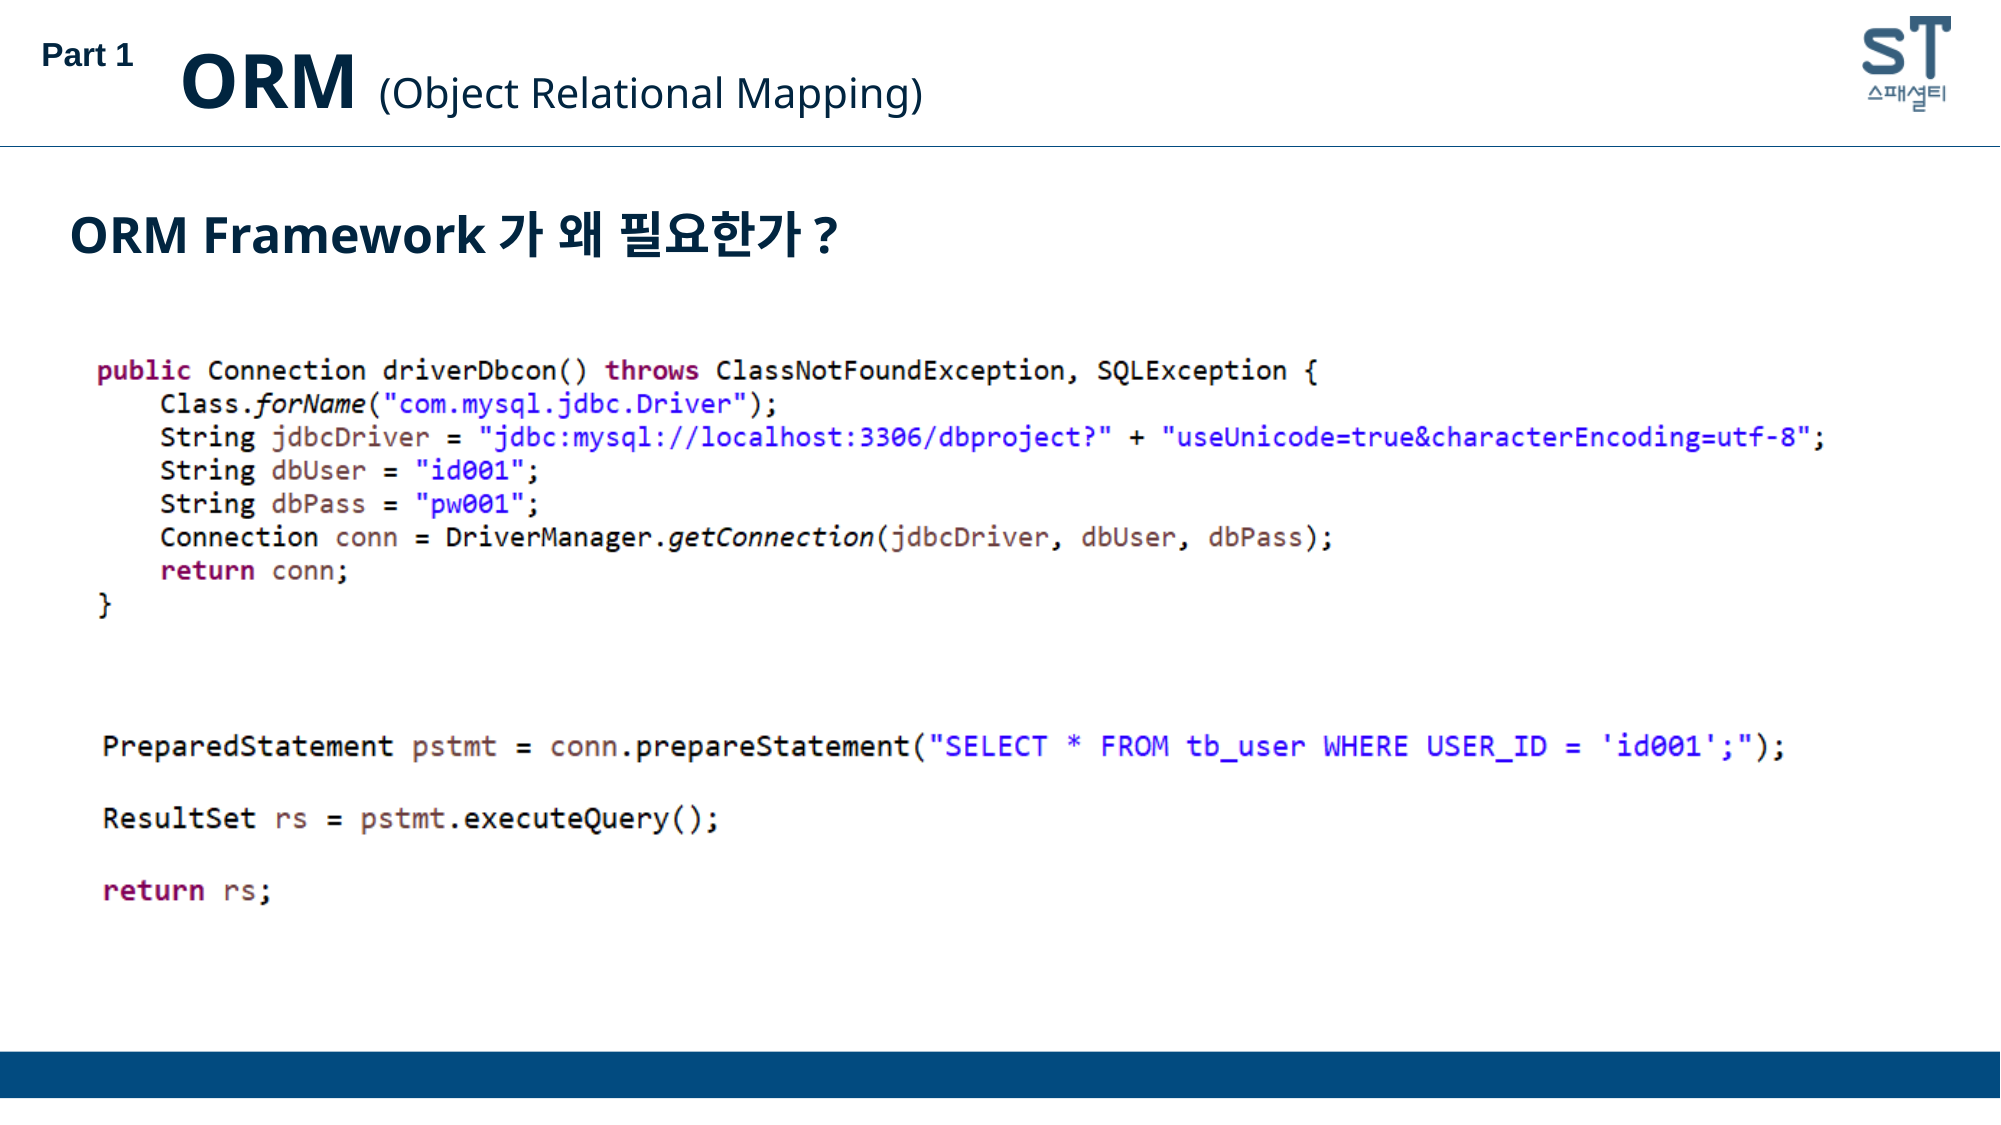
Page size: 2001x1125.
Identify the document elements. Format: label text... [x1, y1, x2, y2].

text_box ORM Framework가 왜 필요한가? [54, 196, 959, 272]
text_box Part 1 [26, 26, 165, 81]
picture [81, 348, 1835, 632]
picture [90, 714, 1796, 921]
text_box ORM (Object Relational Mapping) [165, 26, 1252, 131]
